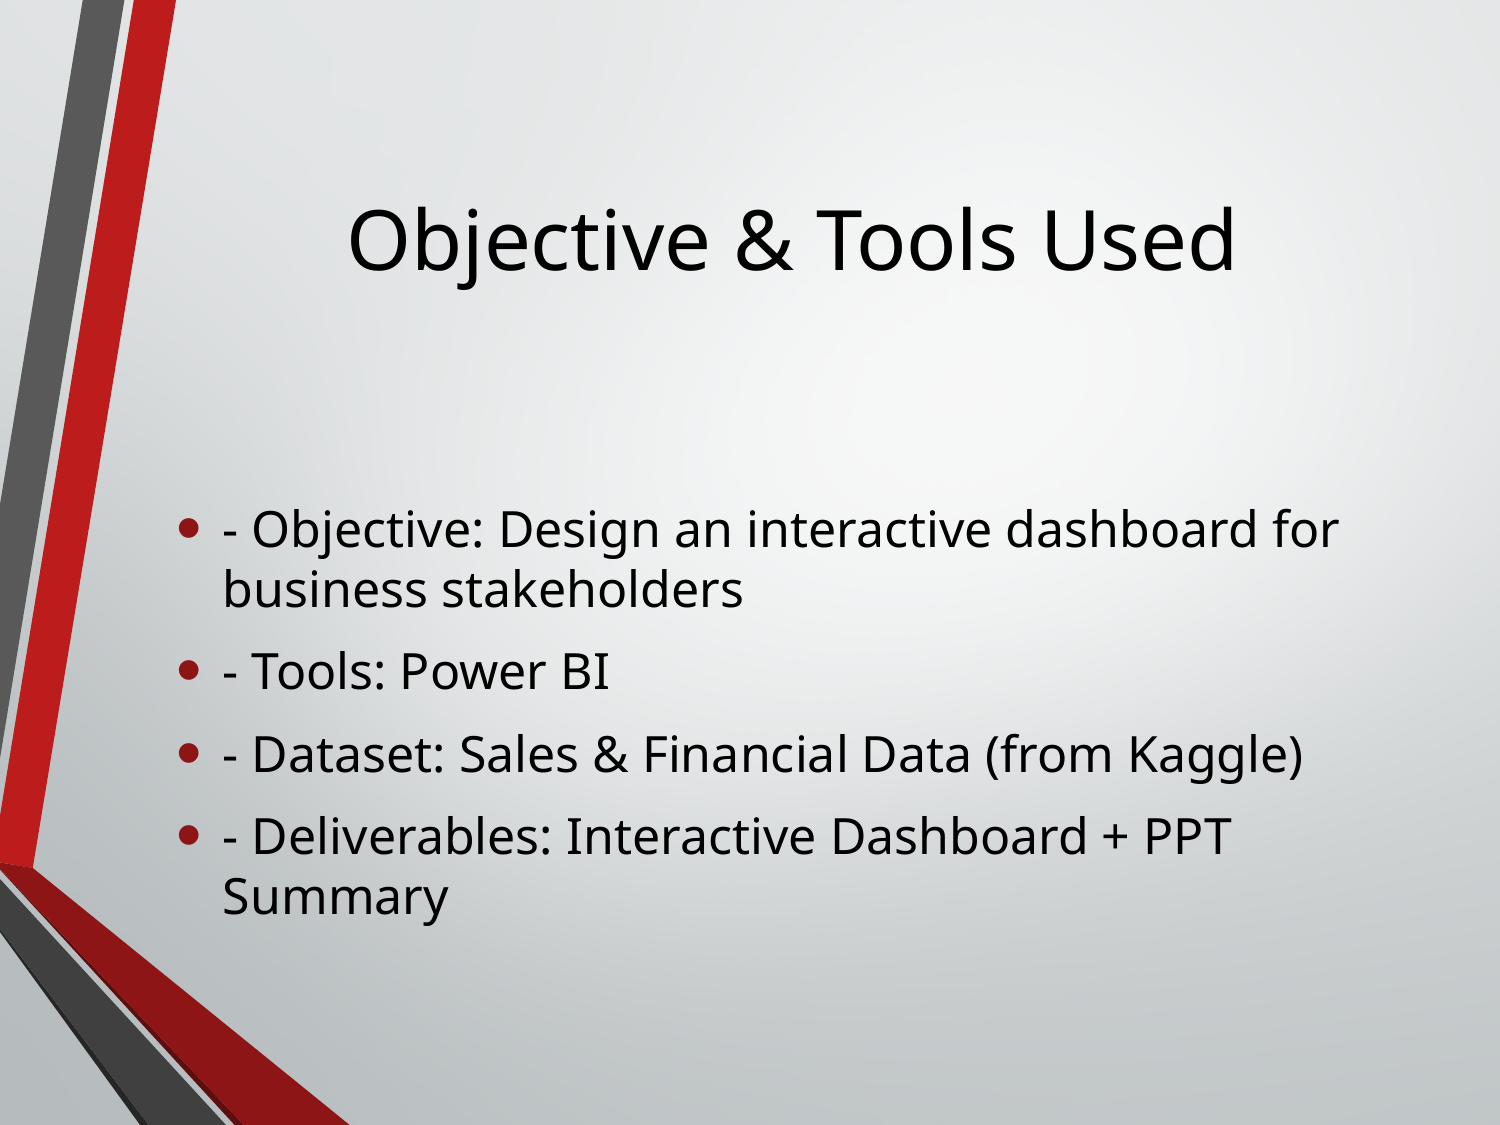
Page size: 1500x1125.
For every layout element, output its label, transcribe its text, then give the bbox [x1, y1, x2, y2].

list - Objective: Design an interactive dashboard for business stakeholders - Tools: Power BI - Dataset: Sales & Financial Data (from Kaggle) - Deliverables: Interactive Dashboard + PPT Summary [161, 437, 1425, 985]
title Objective & Tools Used [161, 75, 1425, 400]
